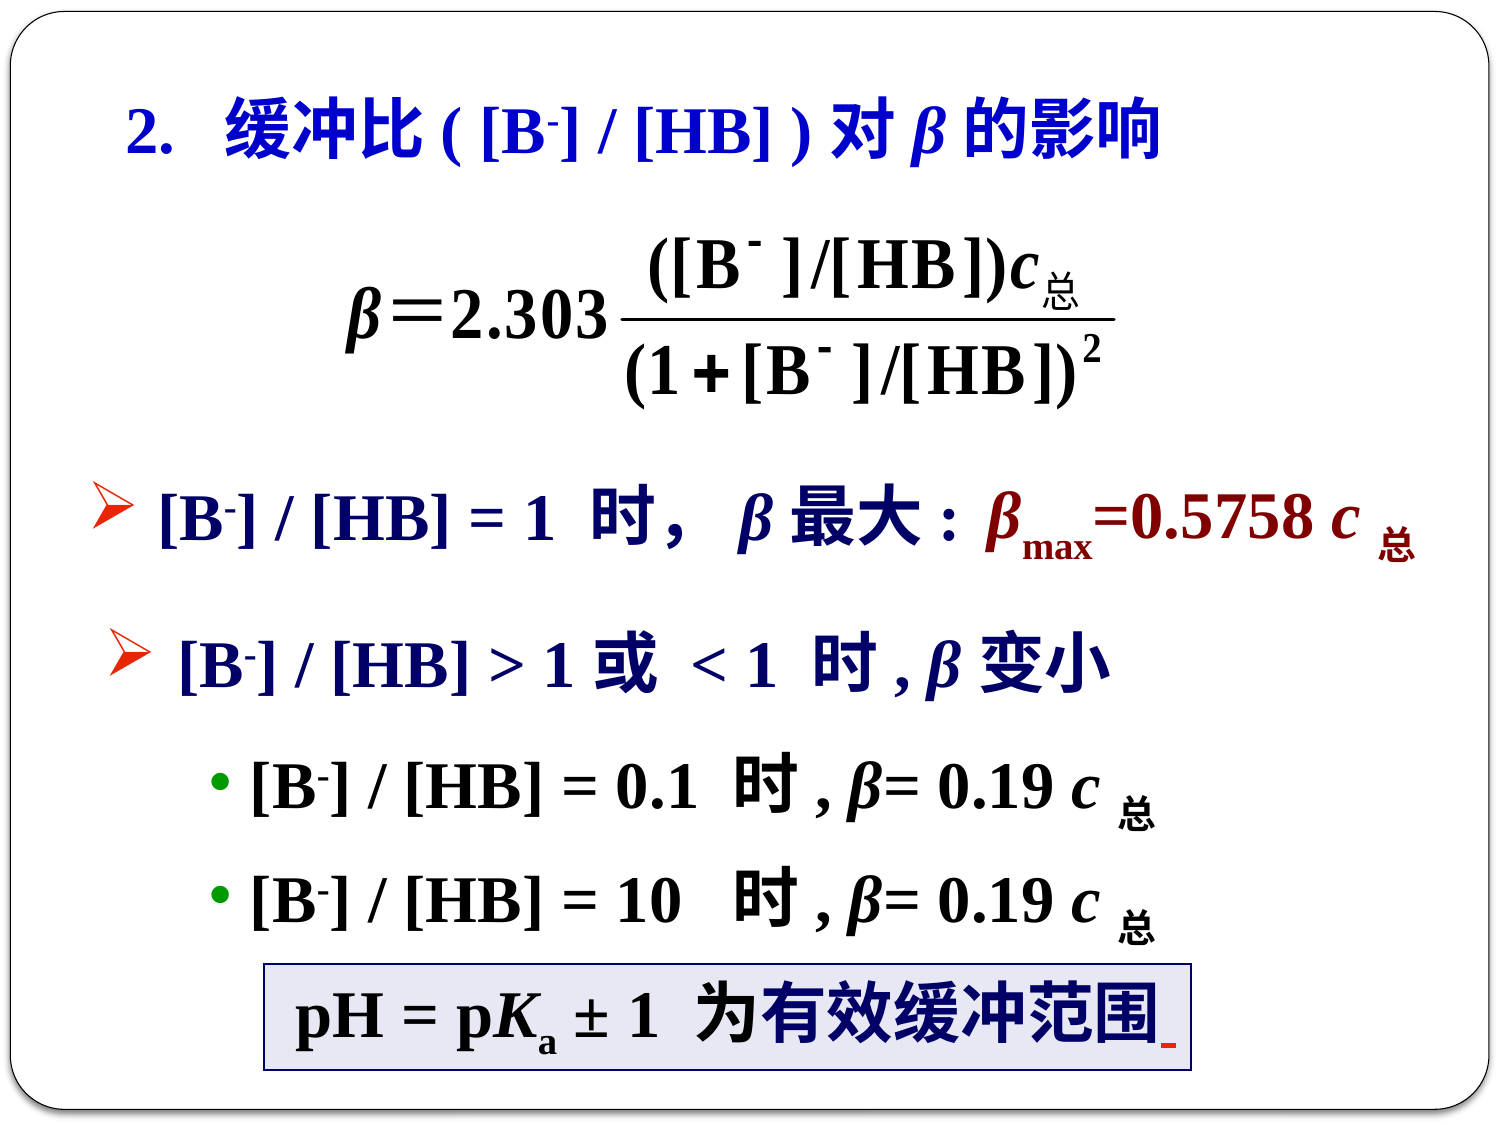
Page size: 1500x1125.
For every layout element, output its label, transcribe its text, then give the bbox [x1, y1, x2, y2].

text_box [88, 464, 1500, 562]
text_box pH = pKa ± 1 为有效缓冲范围 [264, 964, 1191, 1070]
text_box [B-] / [HB] > 1或 < 1 时, β变小 [89, 613, 1415, 744]
text_box [B-] / [HB] = 0.1 时, β= 0.19 c总 [B-] / [HB] = 10 时, β= 0.19 c总 [194, 716, 1223, 957]
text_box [330, 204, 1123, 420]
text_box 2. 缓冲比( [B-] / [HB] )对β的影响 [76, 54, 1352, 199]
